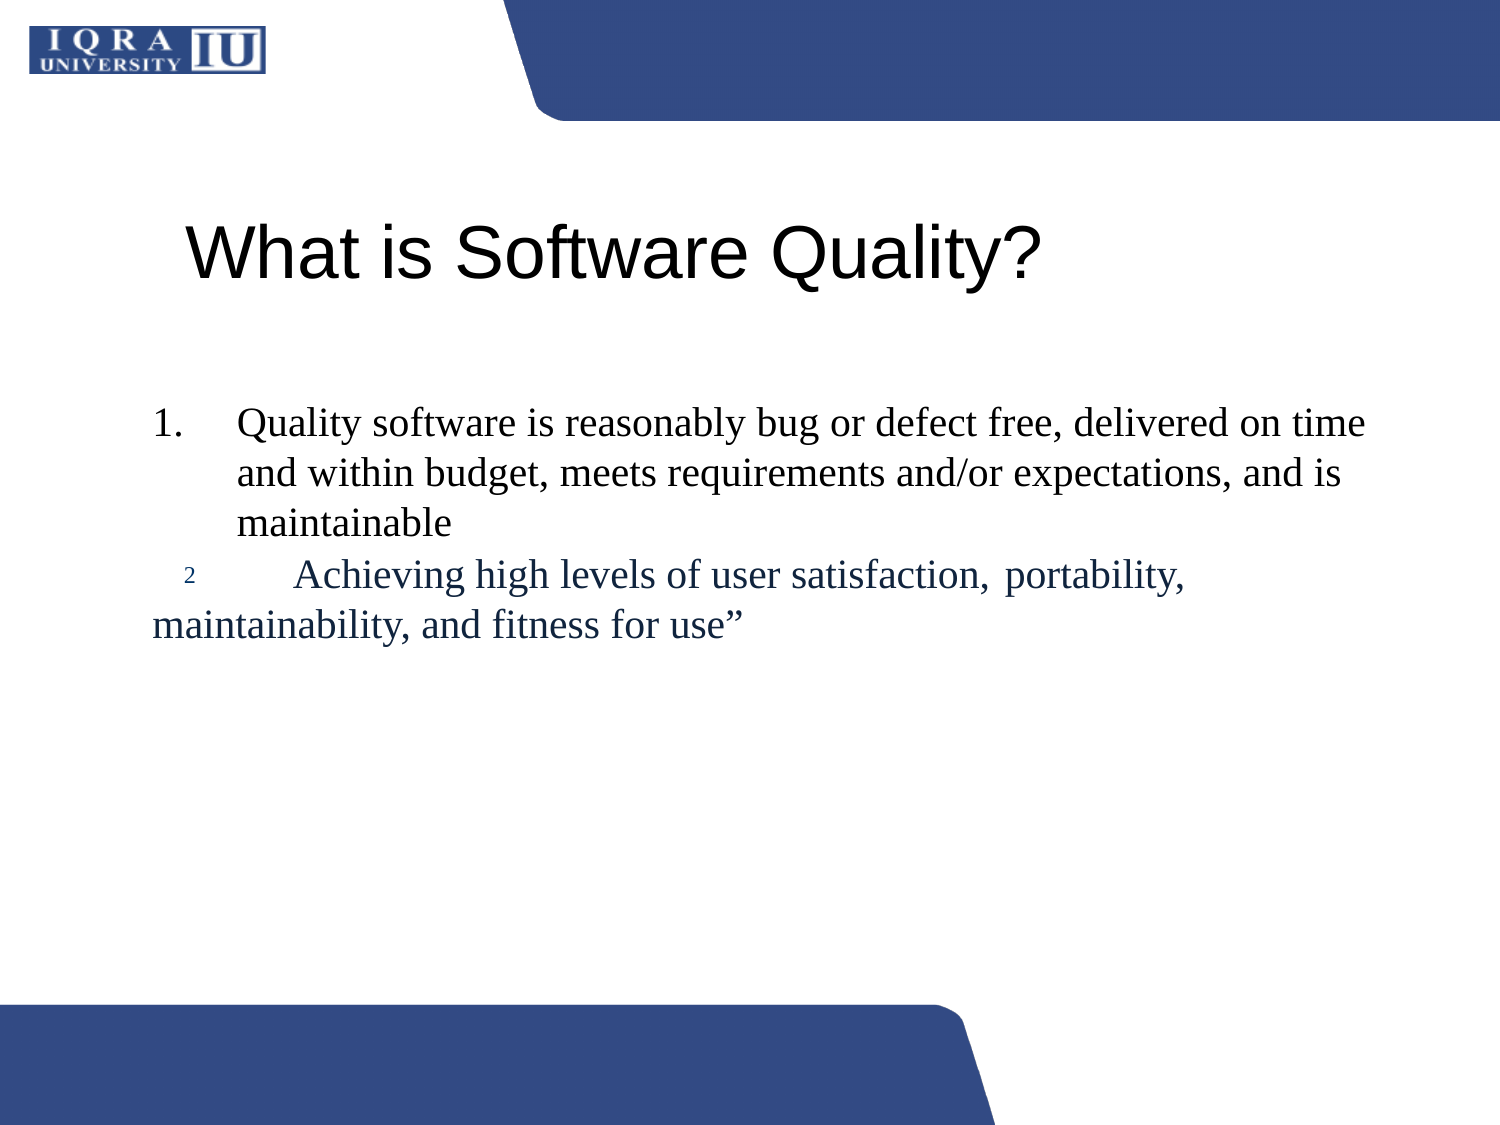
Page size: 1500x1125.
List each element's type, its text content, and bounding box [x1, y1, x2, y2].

text_box Quality software is reasonably bug or defect free, delivered on time and within budget, meets requirements and/or expectations, and is maintainable 2 Achieving high levels of user satisfaction, portability, maintainability, and fitness for use” [146, 392, 1383, 782]
picture [503, 0, 1500, 121]
picture [29, 26, 266, 74]
picture [0, 1005, 994, 1125]
title What is Software Quality? [149, 201, 1078, 391]
